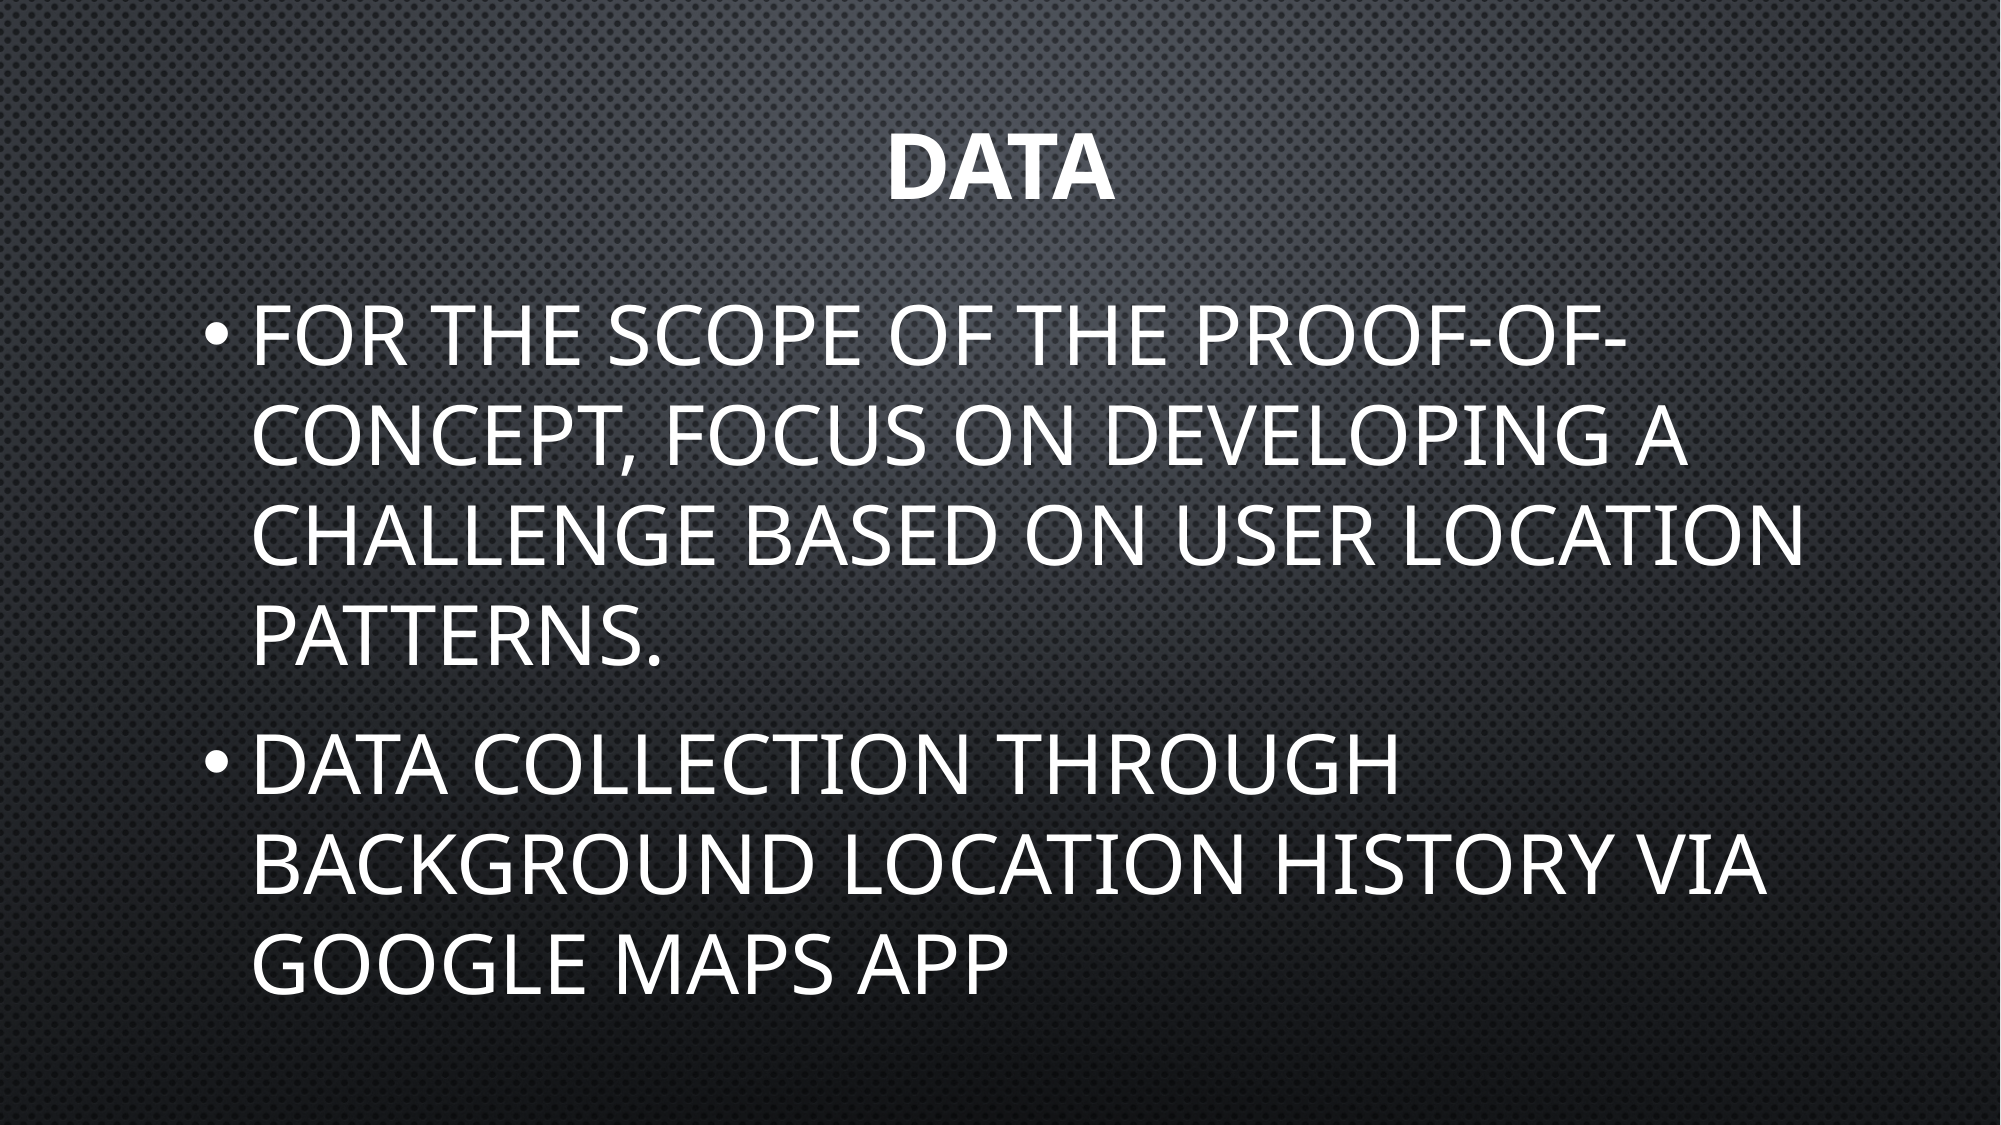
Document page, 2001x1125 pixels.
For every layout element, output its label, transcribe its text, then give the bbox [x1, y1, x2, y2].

list For the scope of the proof-of-concept, focus on developing a challenge based on user location patterns. Data collection through background location history via google maps app [187, 274, 1825, 950]
title Data [187, 99, 1813, 226]
